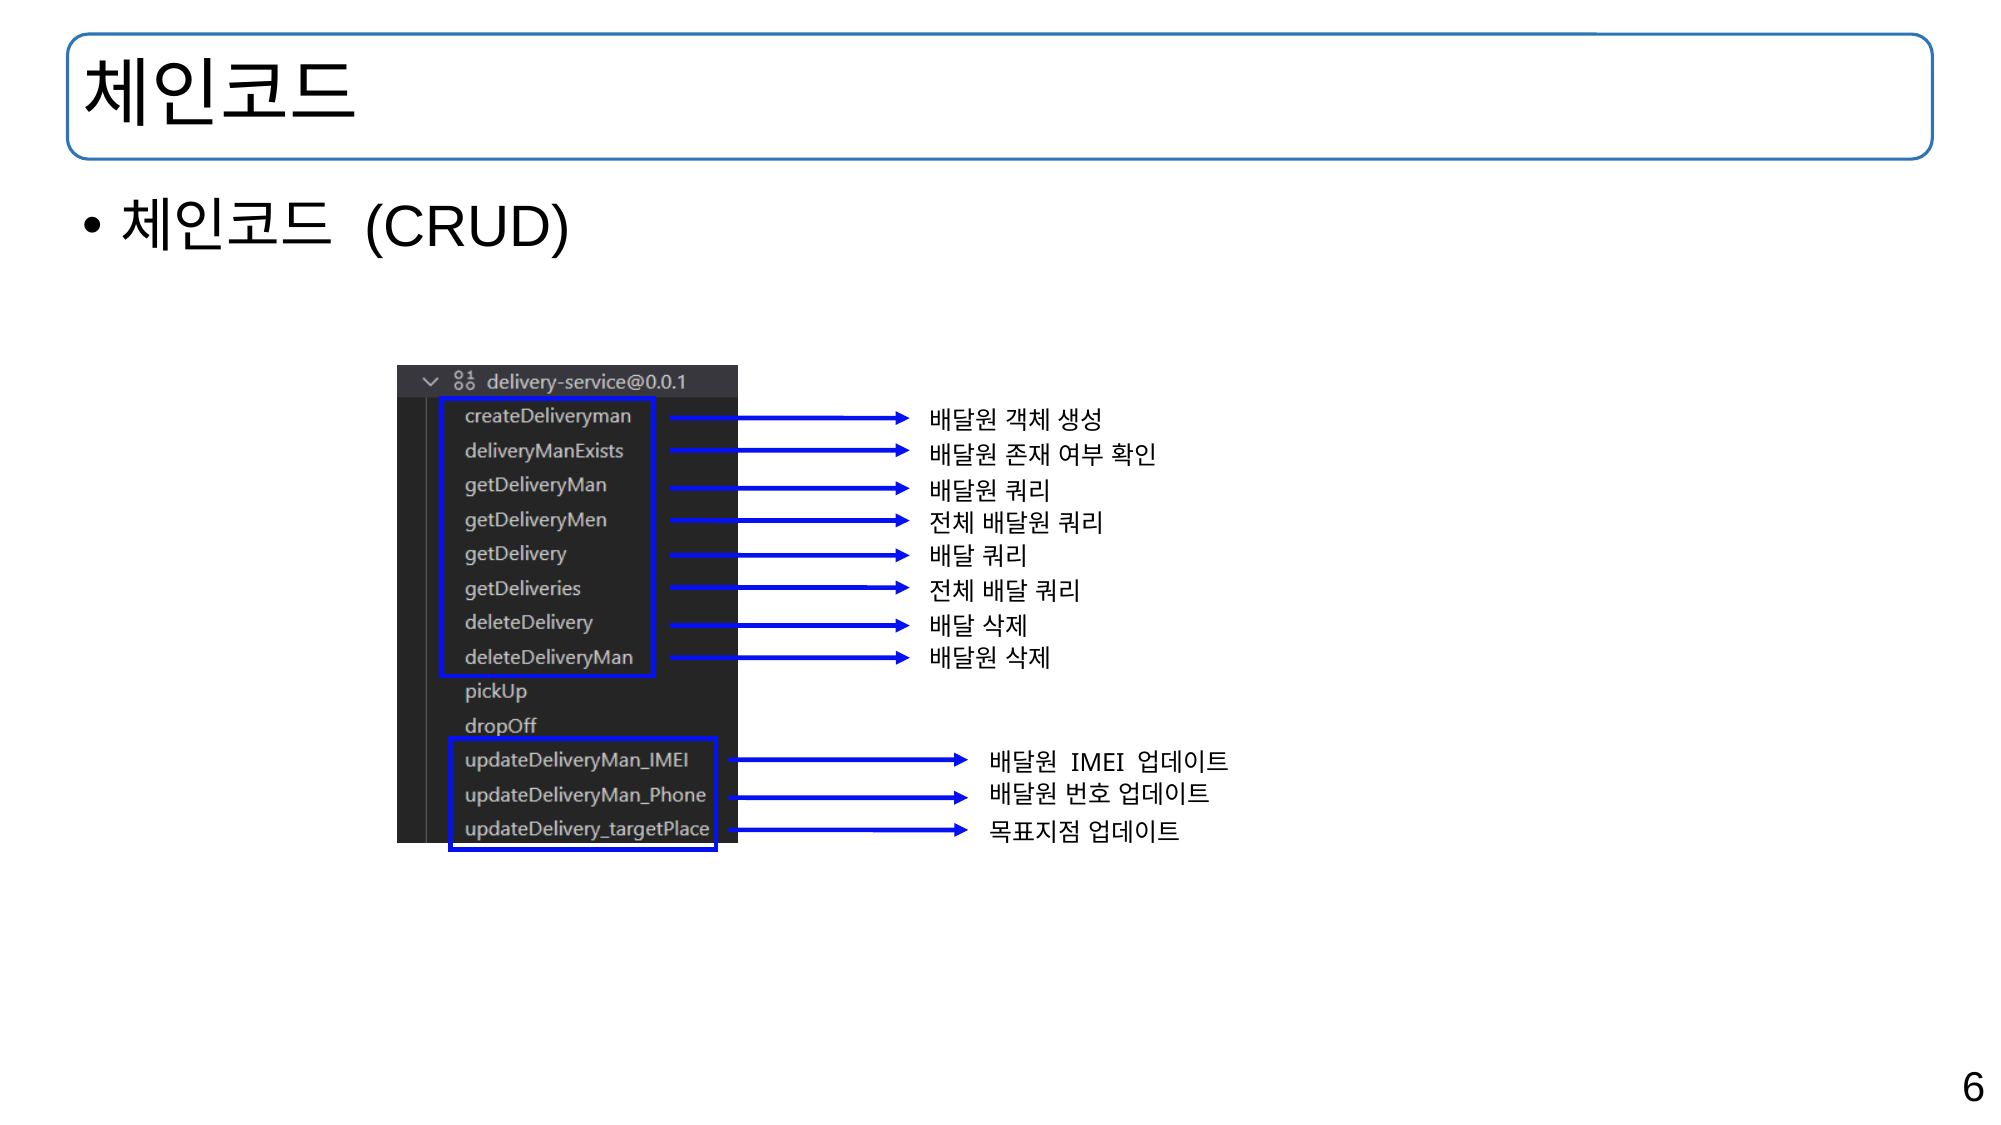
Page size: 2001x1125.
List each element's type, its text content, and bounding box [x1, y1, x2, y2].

picture [397, 365, 738, 843]
text_box 배달원 존재 여부 확인 [914, 432, 1197, 467]
text_box 배달원 객체 생성 [914, 397, 1197, 432]
list 체인코드 (CRUD) [67, 189, 1933, 1019]
text_box 배달 쿼리 [914, 532, 1197, 567]
text_box 배달원 삭제 [914, 635, 1197, 681]
text_box 전체 배달 쿼리 [914, 567, 1197, 603]
text_box 배달원 IMEI 업데이트 [974, 738, 1257, 770]
title 체인코드 [67, 34, 1933, 160]
text_box 전체 배달원 쿼리 [914, 499, 1197, 532]
text_box [450, 843, 717, 850]
text_box 목표지점 업데이트 [974, 808, 1257, 854]
text_box 배달원 쿼리 [914, 467, 1197, 499]
text_box 배달원 번호 업데이트 [974, 770, 1257, 808]
text_box 배달 삭제 [914, 603, 1197, 635]
